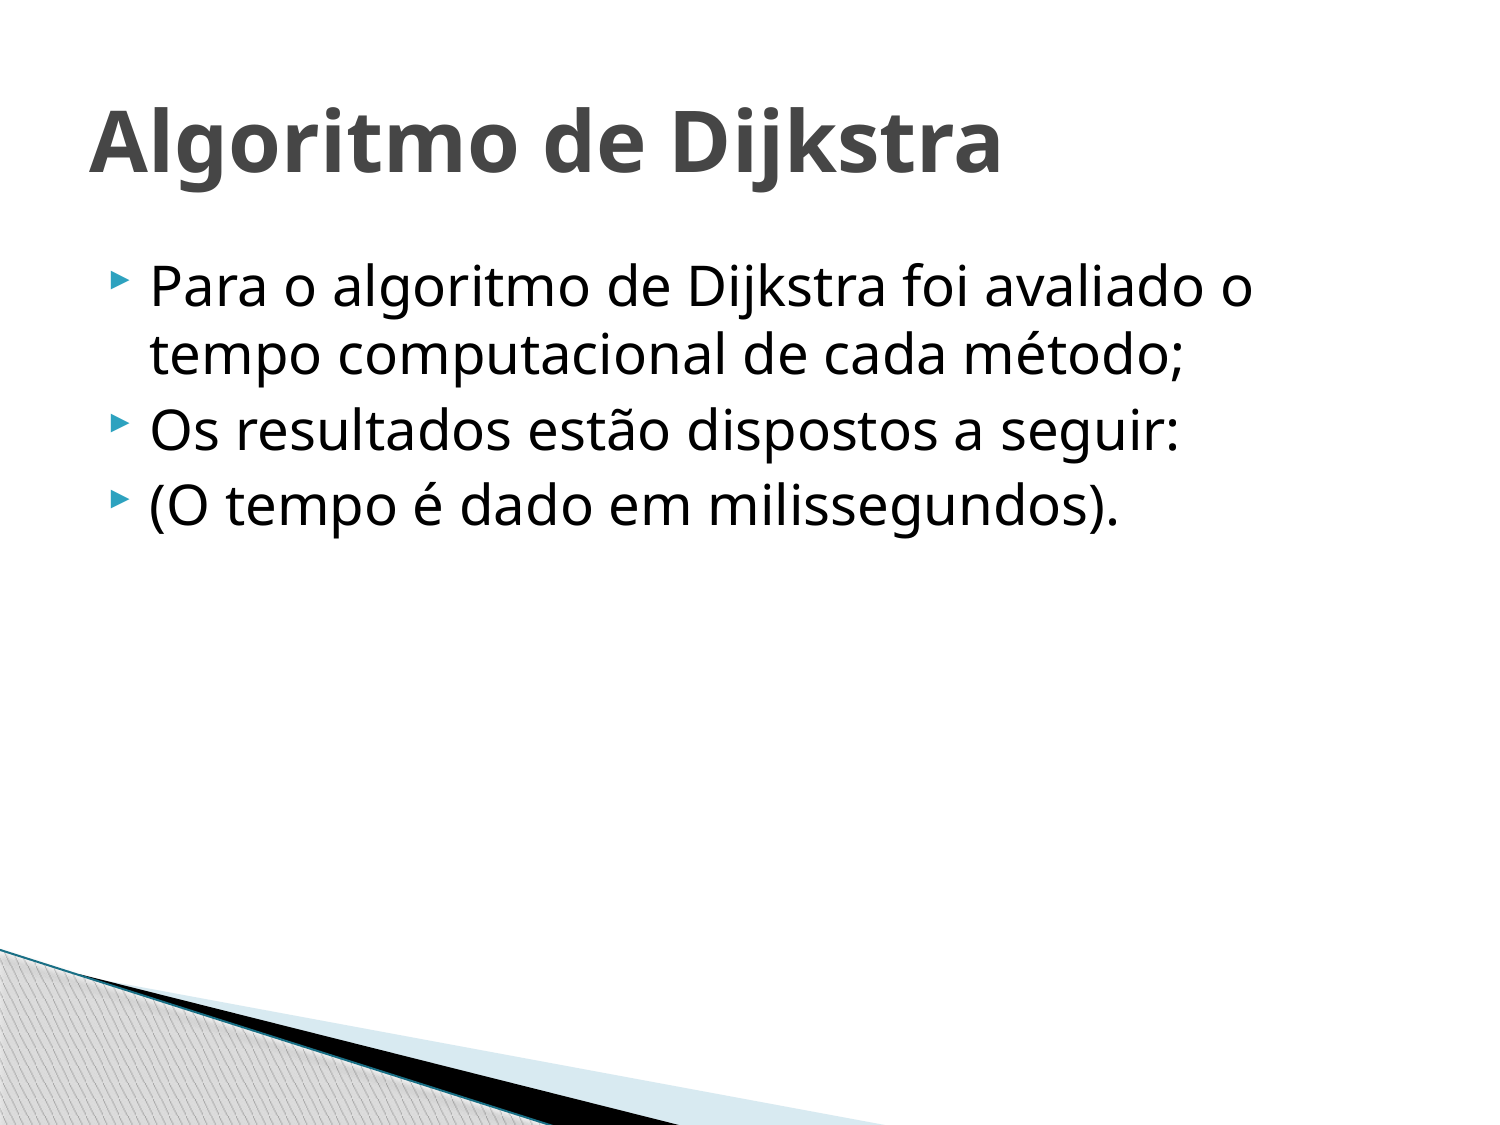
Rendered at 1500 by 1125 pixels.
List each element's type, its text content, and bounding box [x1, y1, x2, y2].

list Para o algoritmo de Dijkstra foi avaliado o tempo computacional de cada método; Os resultados estão dispostos a seguir: (O tempo é dado em milissegundos). [75, 243, 1425, 986]
title Algoritmo de Dijkstra [75, 45, 1425, 233]
